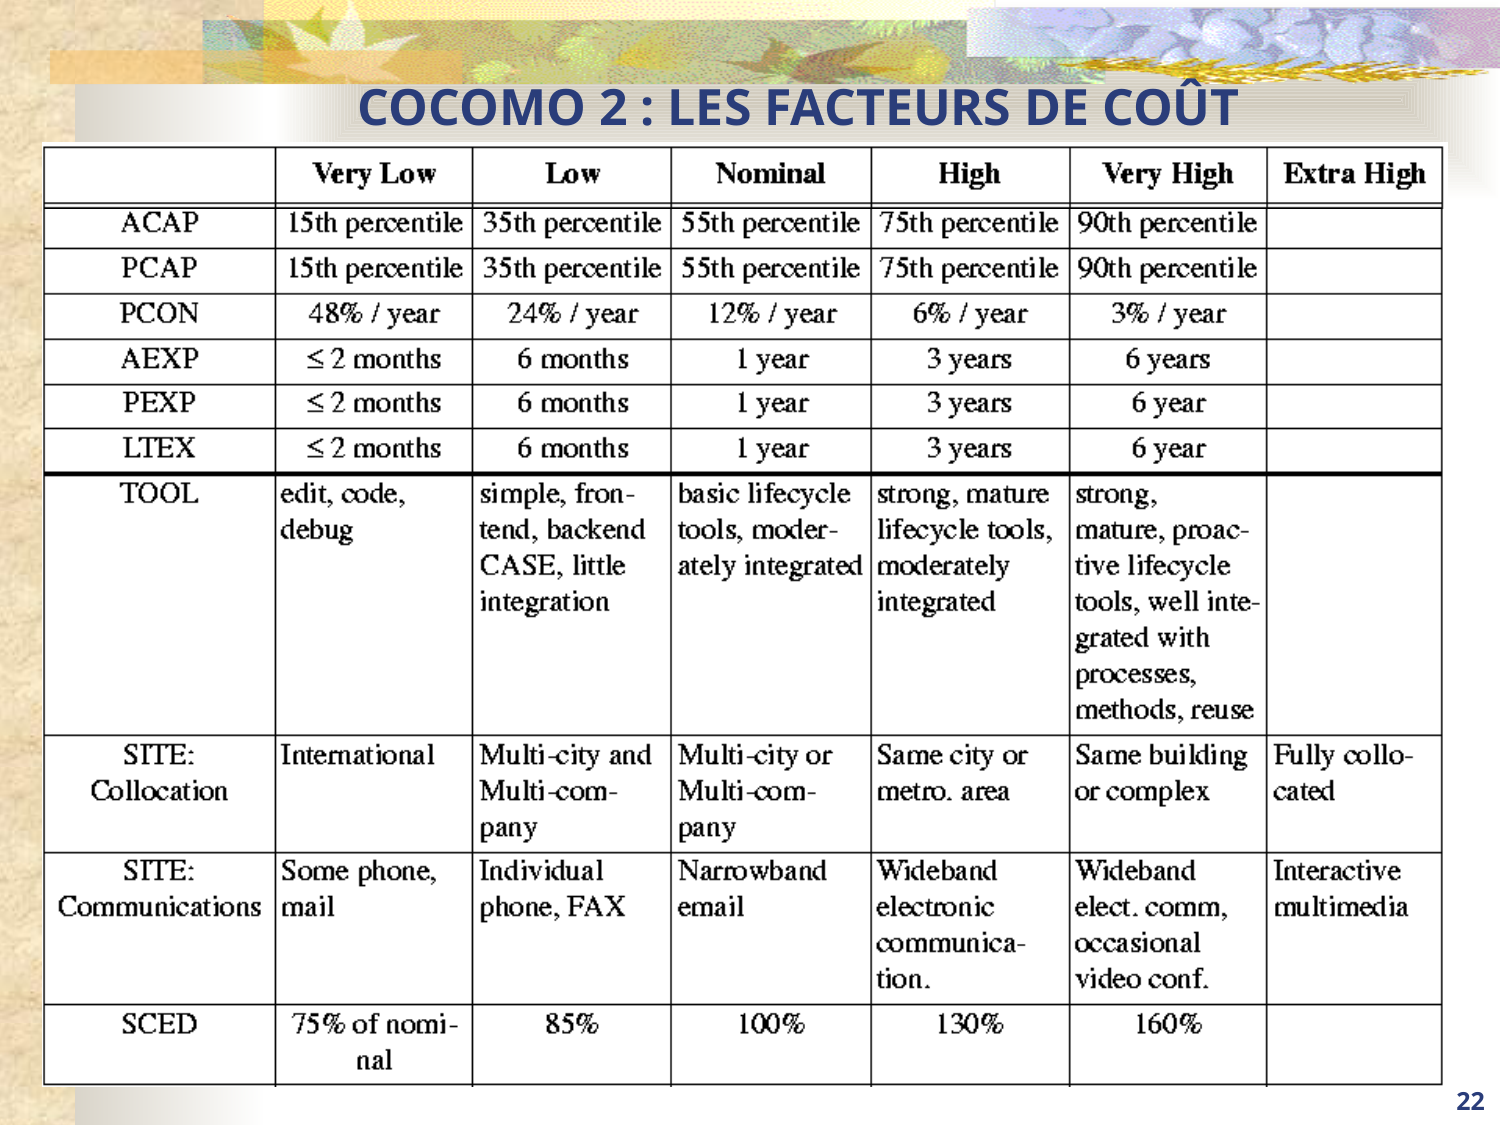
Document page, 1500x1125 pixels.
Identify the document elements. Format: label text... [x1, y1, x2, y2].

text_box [41, 142, 1448, 1087]
picture [0, 0, 1500, 1125]
title COCOMO 2 : LES FACTEURS DE COÛT [160, 66, 1437, 141]
slide_number 22 [1349, 1051, 1500, 1125]
